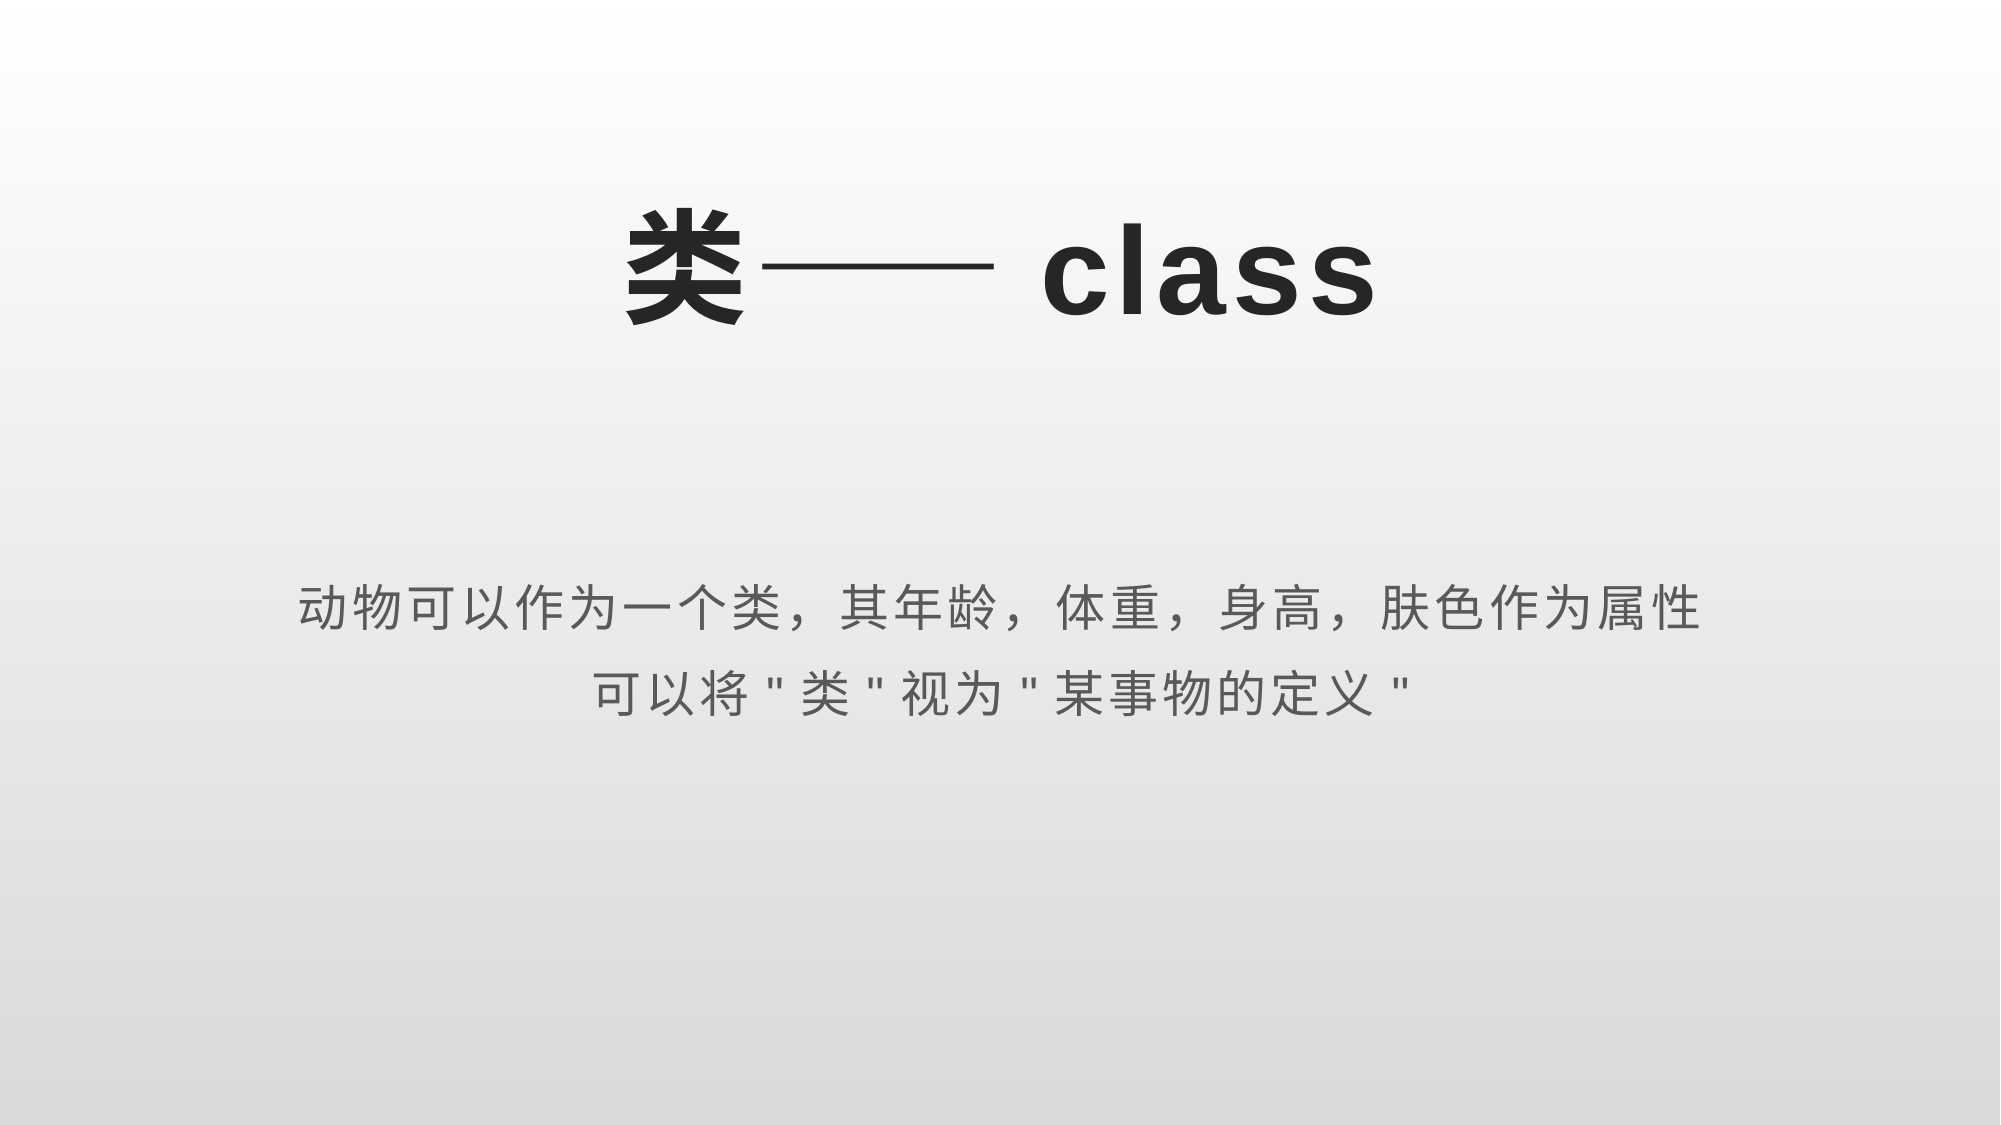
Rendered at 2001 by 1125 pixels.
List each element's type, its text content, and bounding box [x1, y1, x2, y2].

subtitle 动物可以作为一个类，其年龄，体重，身高，肤色作为属性 可以将"类"视为"某事物的定义" [196, 562, 1805, 826]
title 类——class [196, 149, 1805, 348]
